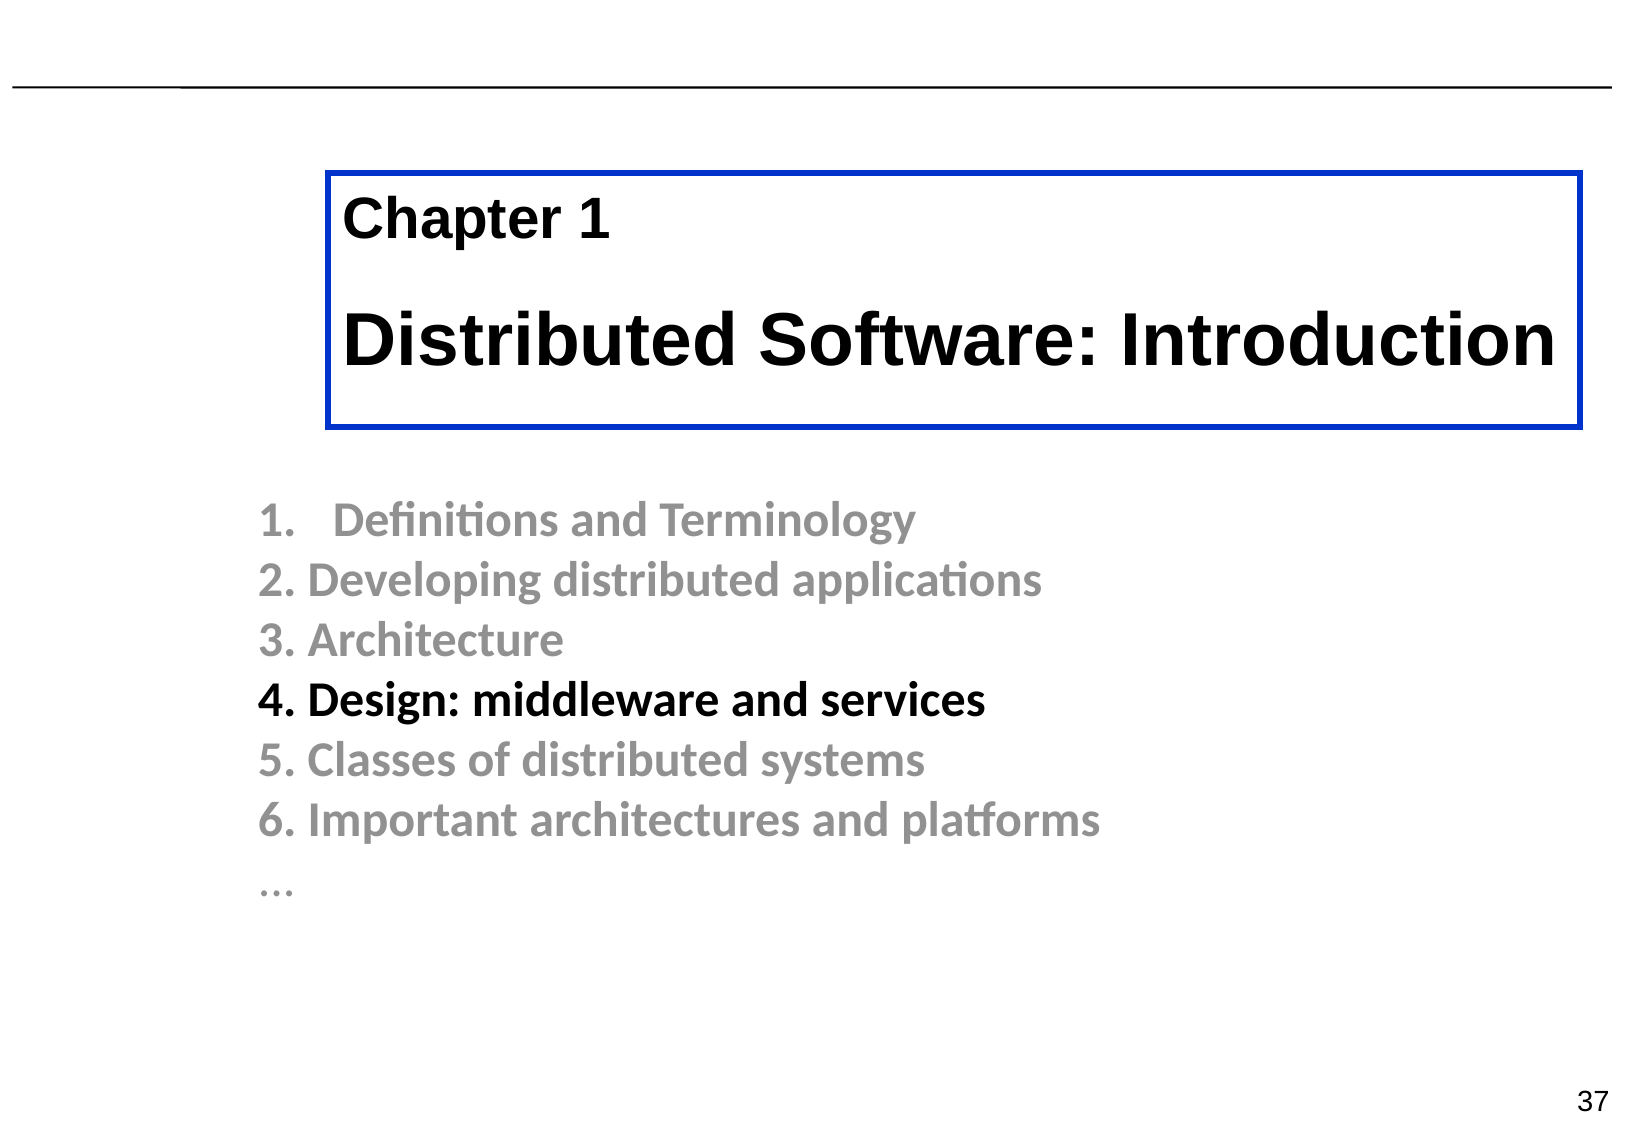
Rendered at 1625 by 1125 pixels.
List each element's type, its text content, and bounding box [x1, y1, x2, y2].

slide_number 37 [1311, 1049, 1625, 1125]
text_box Definitions and Terminology 2. Developing distributed applications 3. Architecture 4. Design: middleware and services 5. Classes of distributed systems 6. Important architectures and platforms ... [243, 479, 1266, 915]
text_box Chapter 1 Distributed Software: Introduction [327, 172, 1580, 428]
